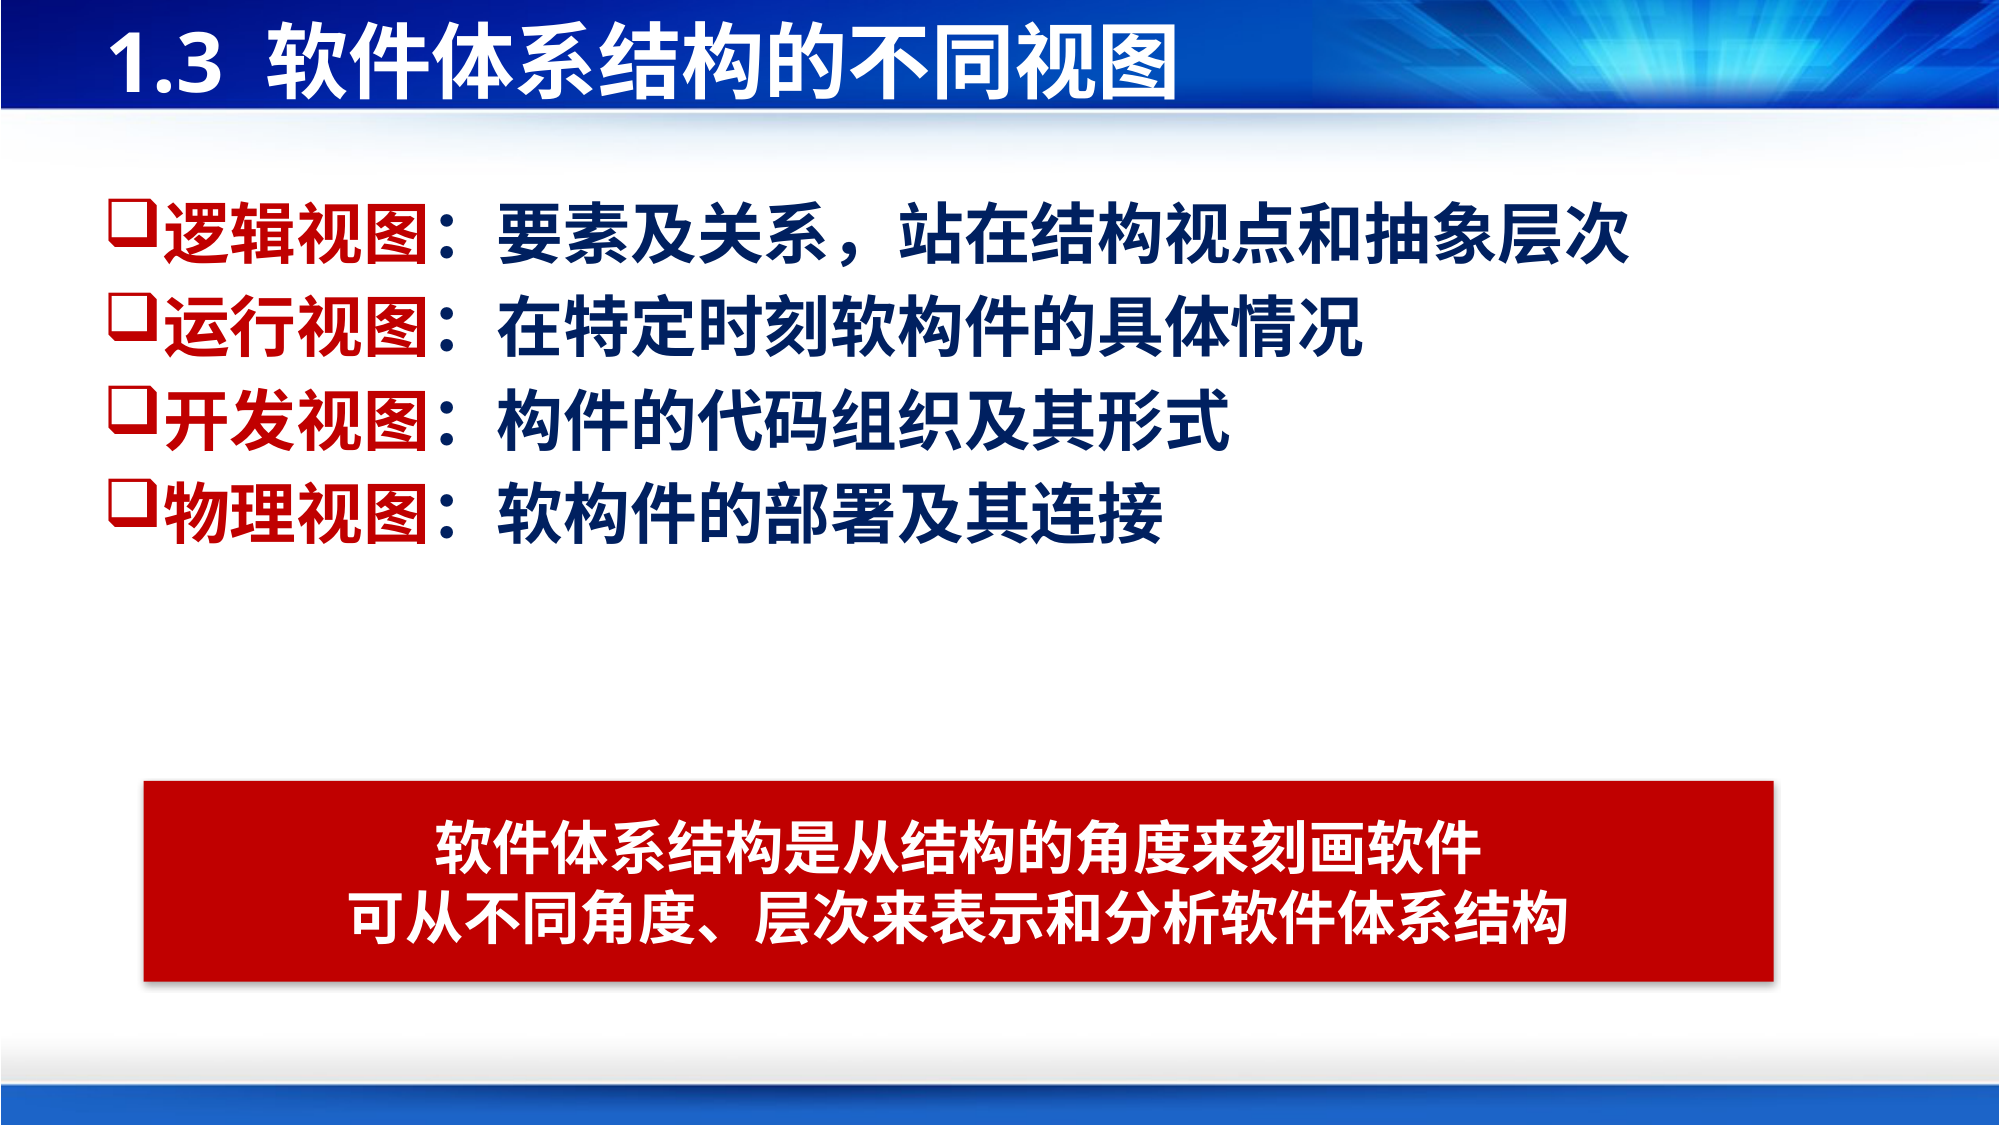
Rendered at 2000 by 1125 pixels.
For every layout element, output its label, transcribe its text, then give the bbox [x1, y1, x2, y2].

list 逻辑视图：要素及关系，站在结构视点和抽象层次 运行视图：在特定时刻软构件的具体情况 开发视图：构件的代码组织及其形式 物理视图：软构件的部署及其连接 [88, 184, 1880, 1012]
picture [1, 0, 1999, 1125]
text_box 软件体系结构是从结构的角度来刻画软件 可从不同角度、层次来表示和分析软件体系结构 [143, 780, 1774, 982]
title 1.3 软件体系结构的不同视图 [90, 1, 1880, 118]
